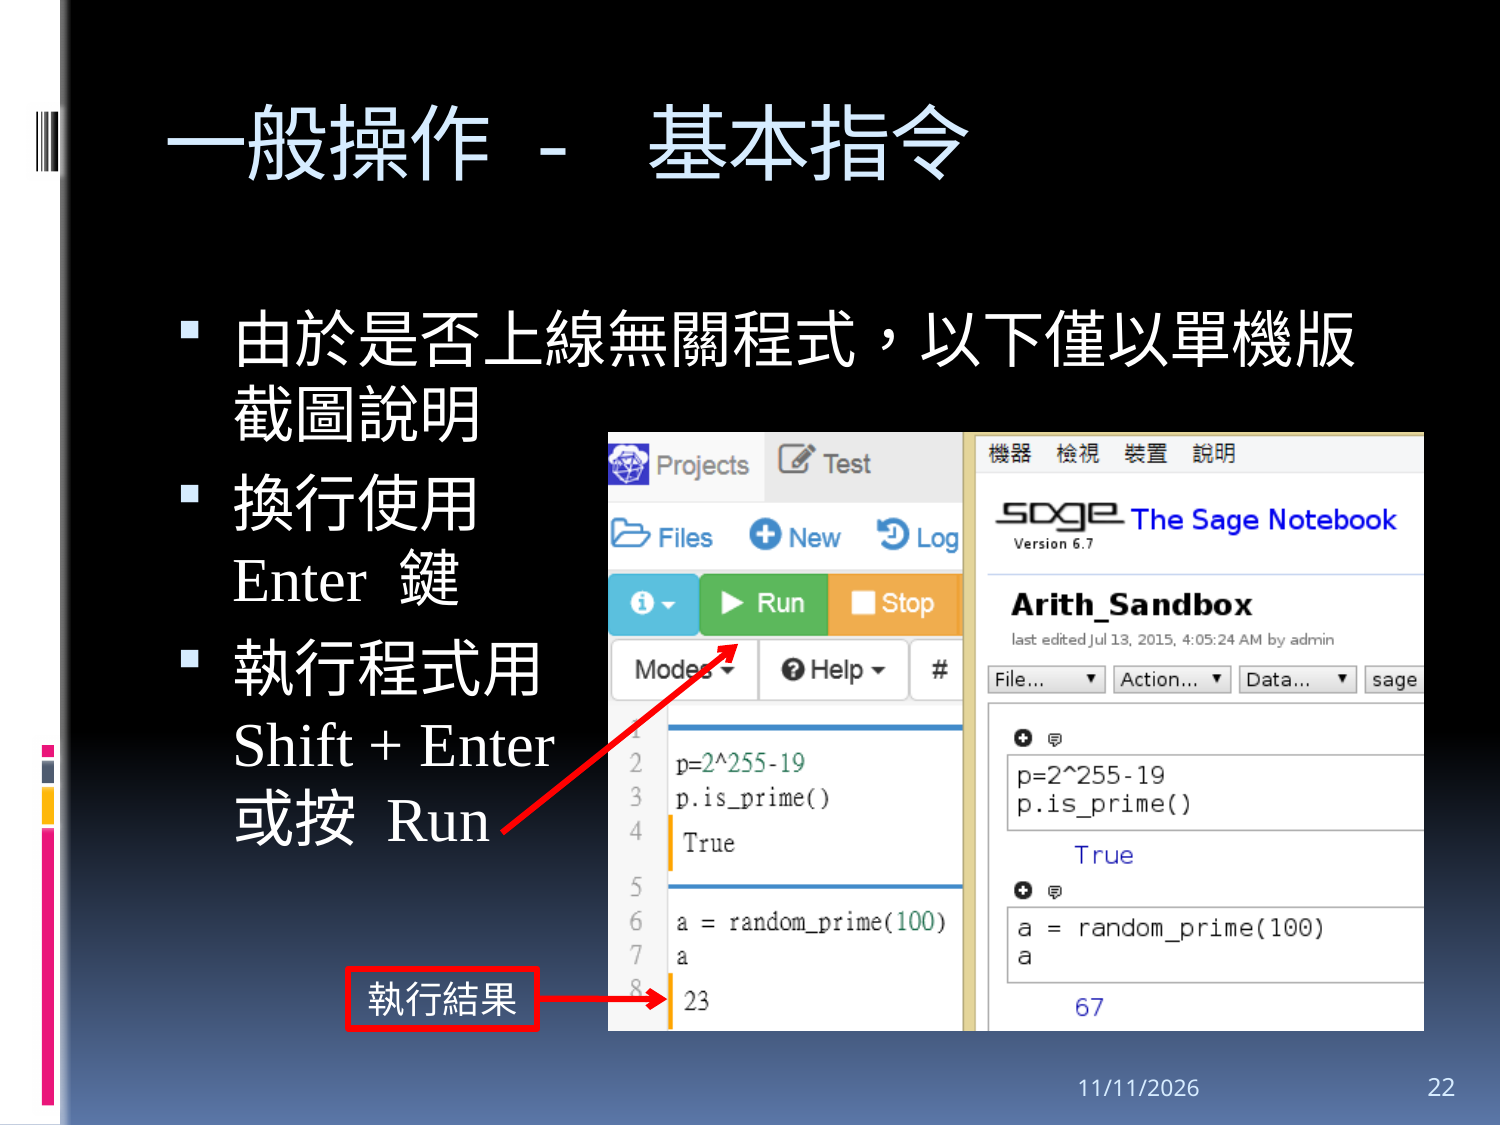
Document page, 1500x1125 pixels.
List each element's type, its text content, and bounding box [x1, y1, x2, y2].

title 一般操作 - 基本指令 [150, 83, 1425, 234]
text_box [501, 643, 739, 834]
text_box 執行結果 [348, 968, 538, 1029]
picture [607, 432, 1424, 1031]
list 由於是否上線無關程式，以下僅以單機版截圖說明 換行使用 Enter 鍵 執行程式用 Shift + Enter 或按 Run [150, 292, 1425, 1043]
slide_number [1062, 1052, 1412, 1113]
slide_number 22 [1412, 1052, 1488, 1113]
